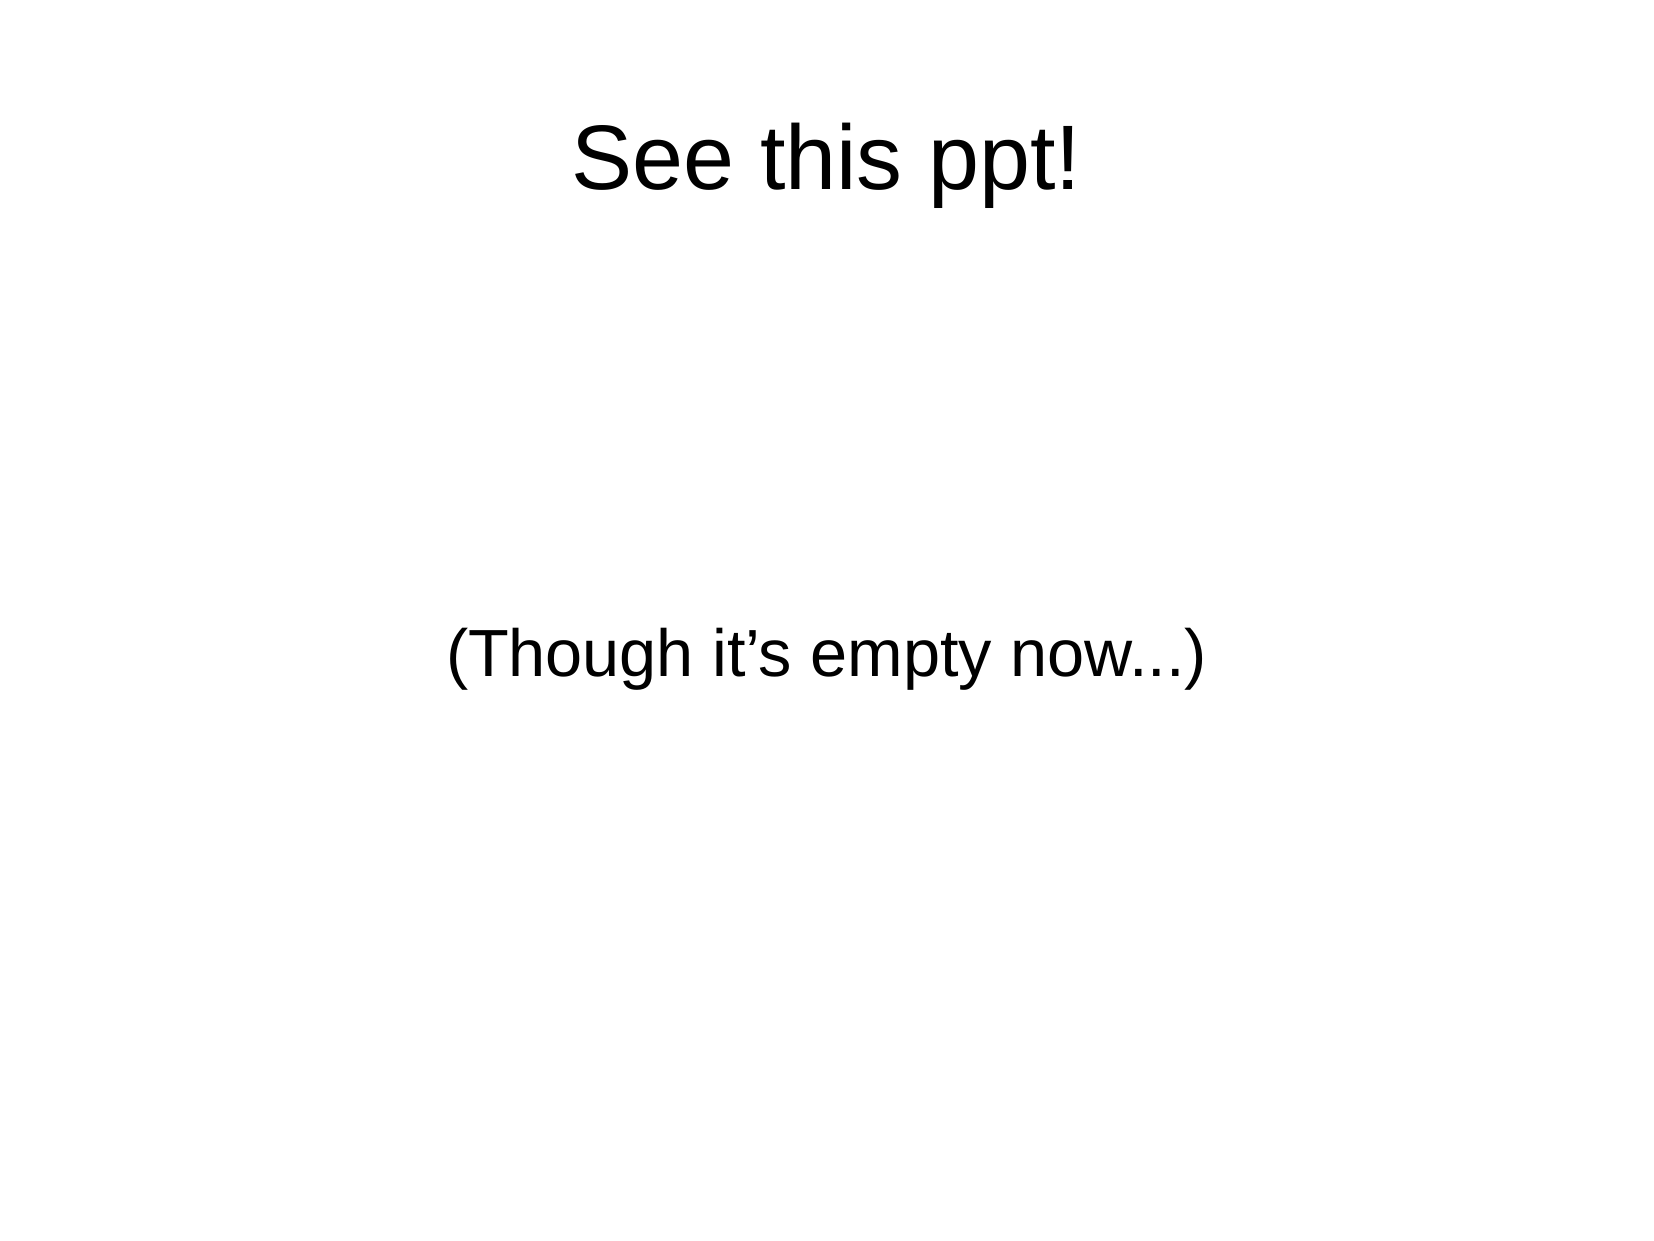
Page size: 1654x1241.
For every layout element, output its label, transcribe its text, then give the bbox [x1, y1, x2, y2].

text_box (Though it’s empty now...) [82, 290, 1571, 1010]
text_box See this ppt! [82, 49, 1571, 257]
